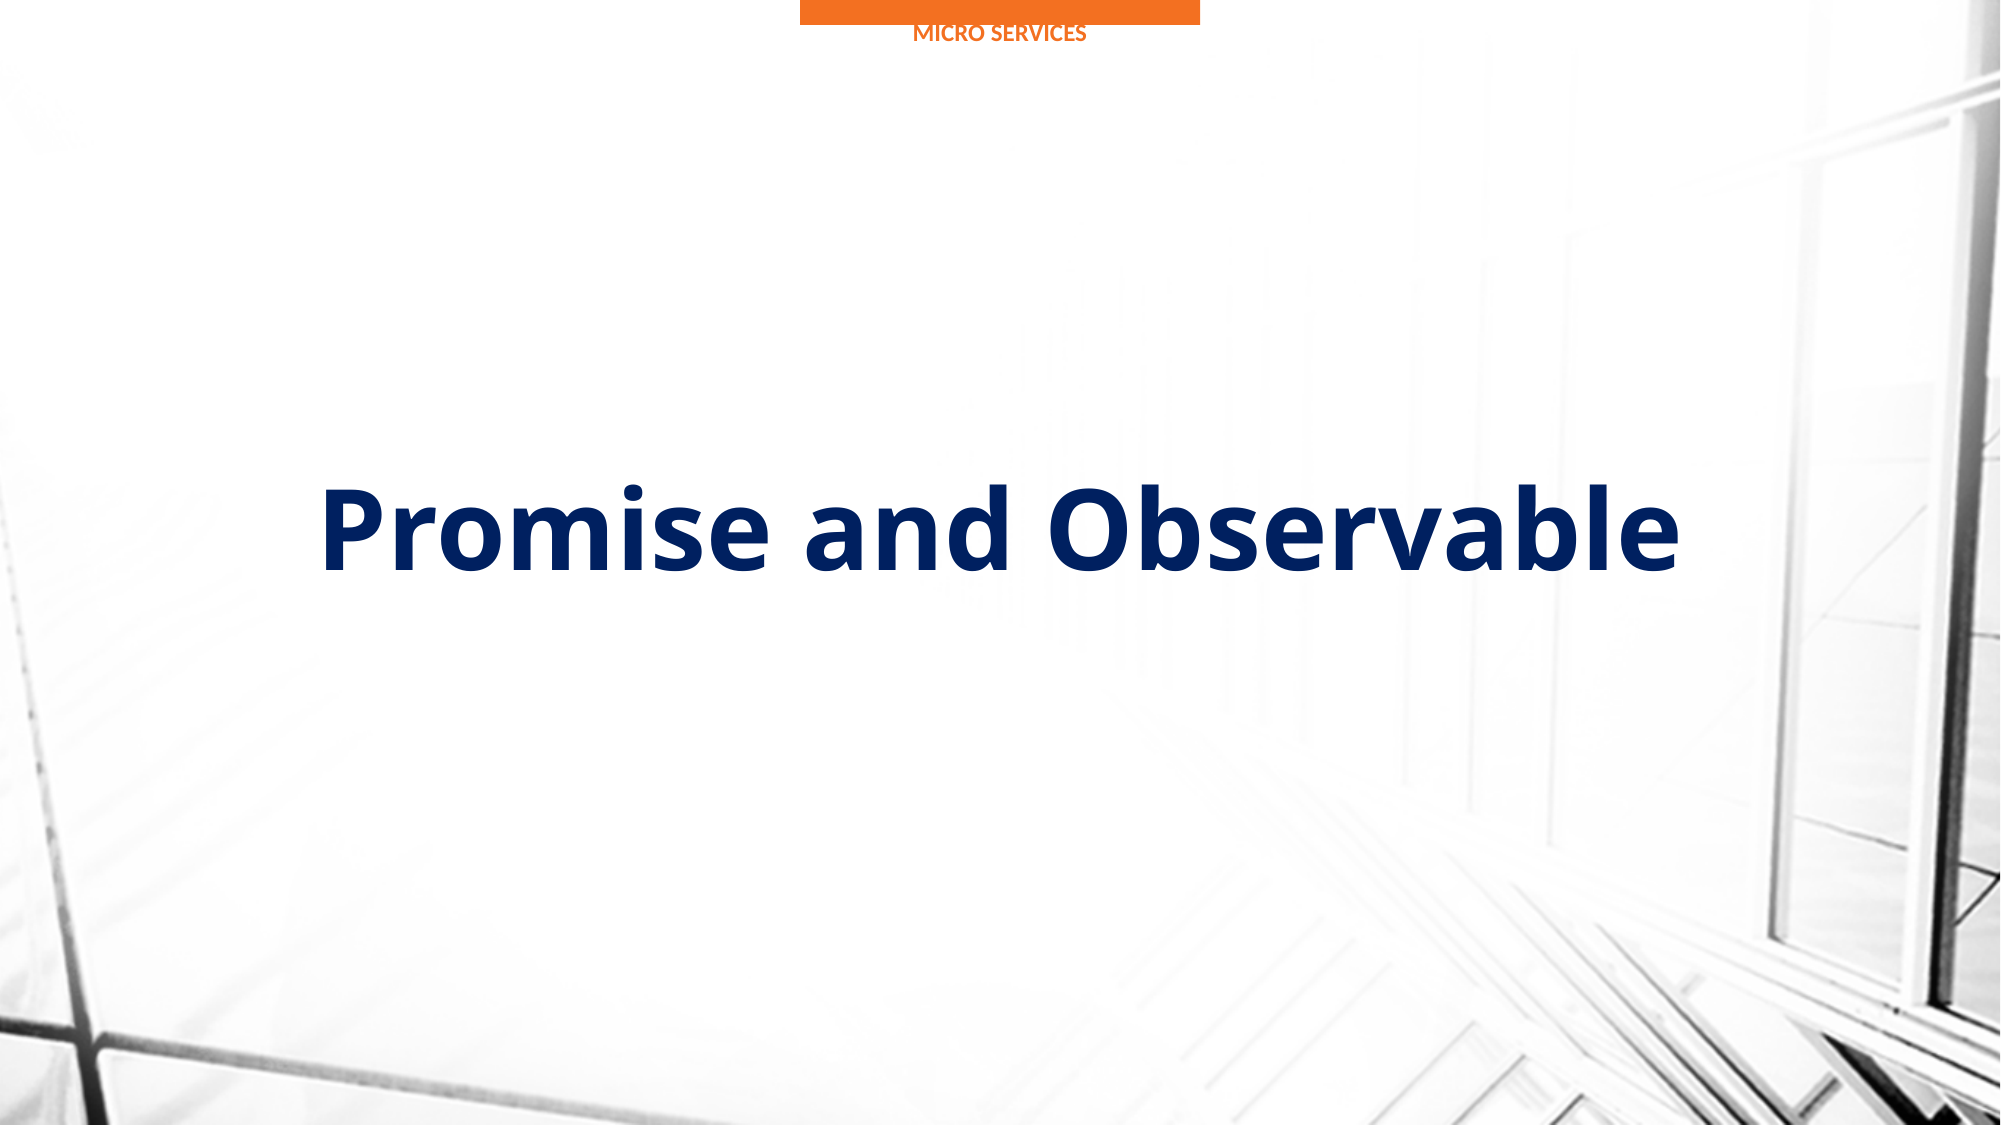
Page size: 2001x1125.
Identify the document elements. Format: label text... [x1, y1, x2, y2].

list Micro Services [50, 12, 1950, 63]
picture [0, 0, 2001, 1125]
list Promise and Observable [0, 450, 2000, 600]
